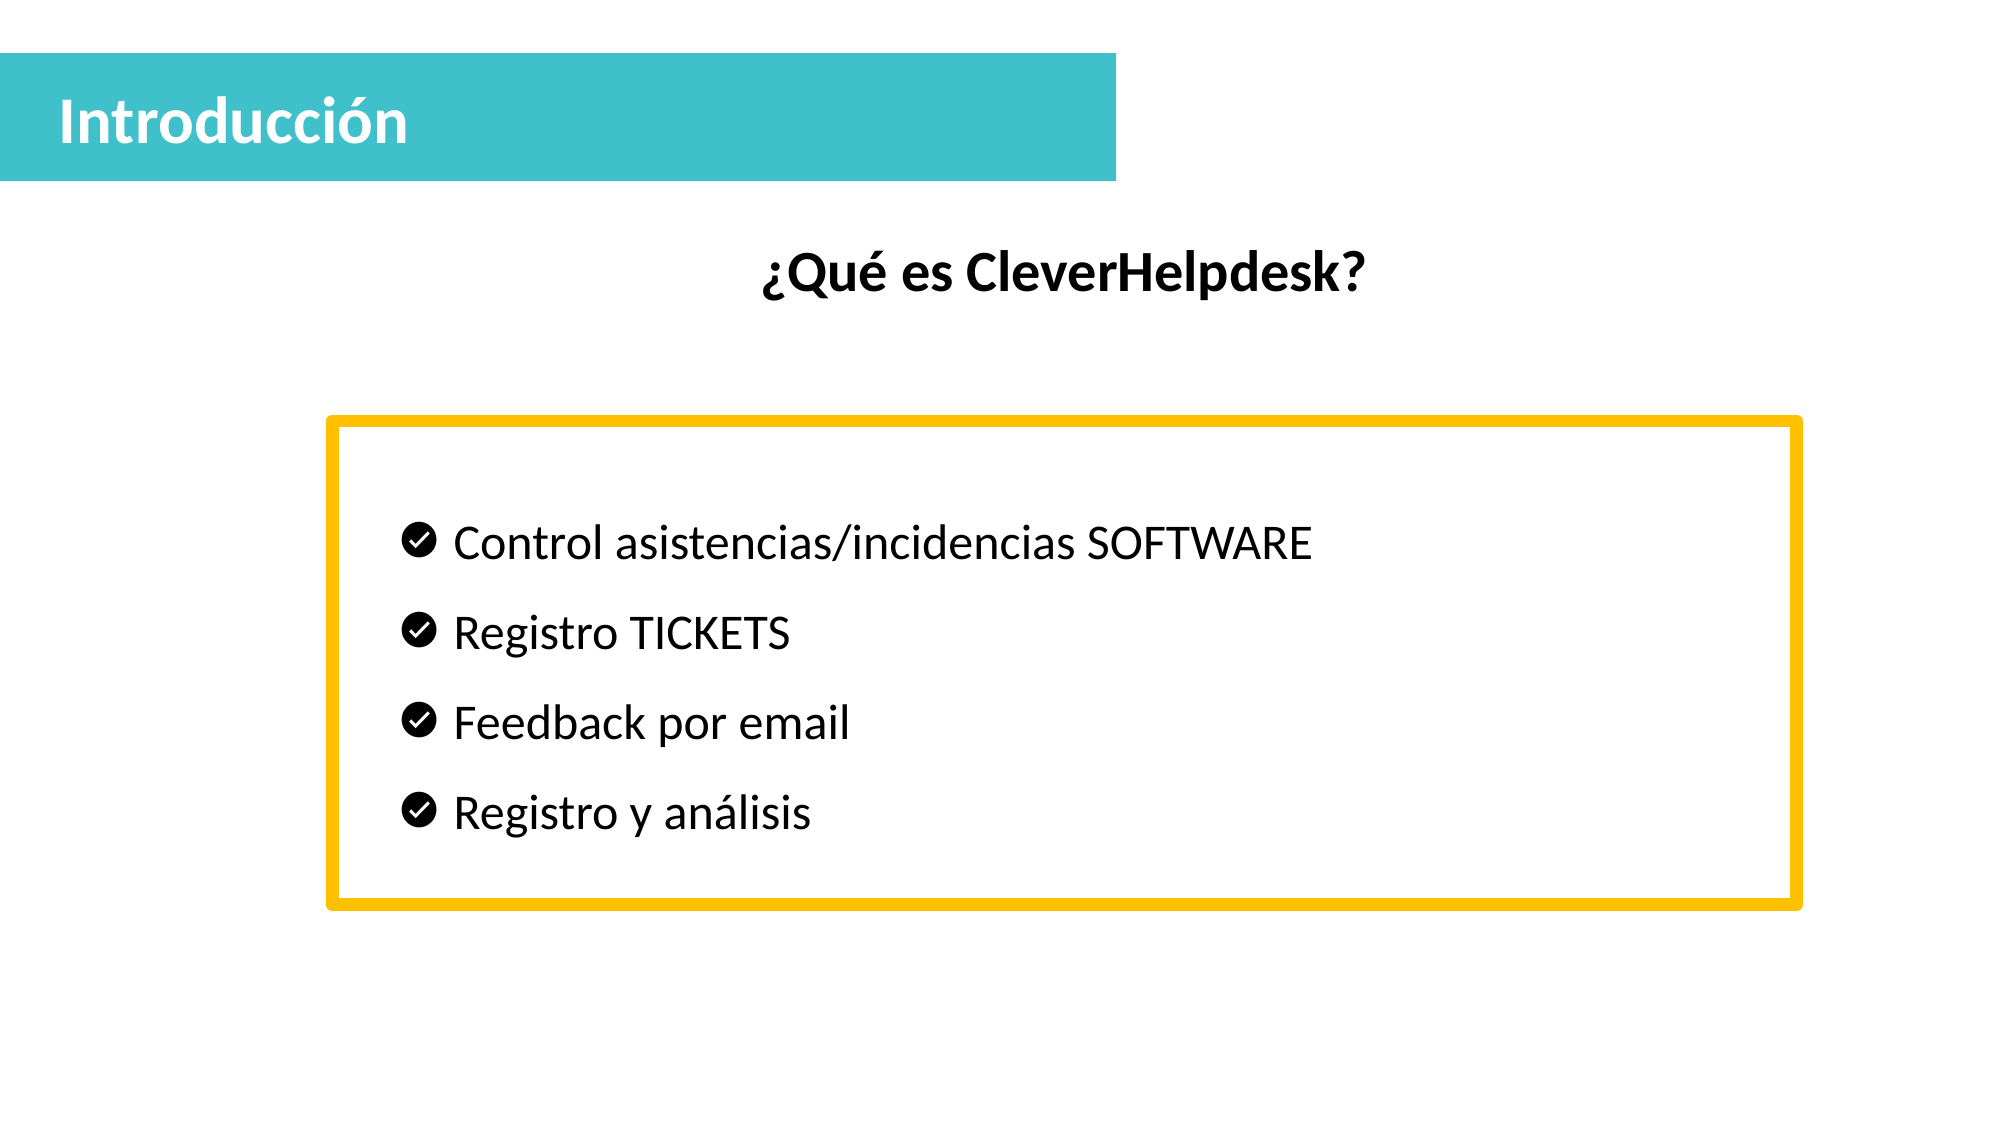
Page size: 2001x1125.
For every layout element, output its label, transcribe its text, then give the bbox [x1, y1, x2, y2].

picture [397, 517, 441, 562]
text_box ¿Qué es CleverHelpdesk? [547, 225, 1582, 311]
text_box Introducción [0, 52, 1117, 182]
picture [397, 787, 441, 832]
picture [397, 697, 441, 742]
text_box Control asistencias/incidencias SOFTWARE Registro TICKETS Feedback por email Registro y análisis [332, 420, 1797, 905]
picture [397, 607, 441, 652]
